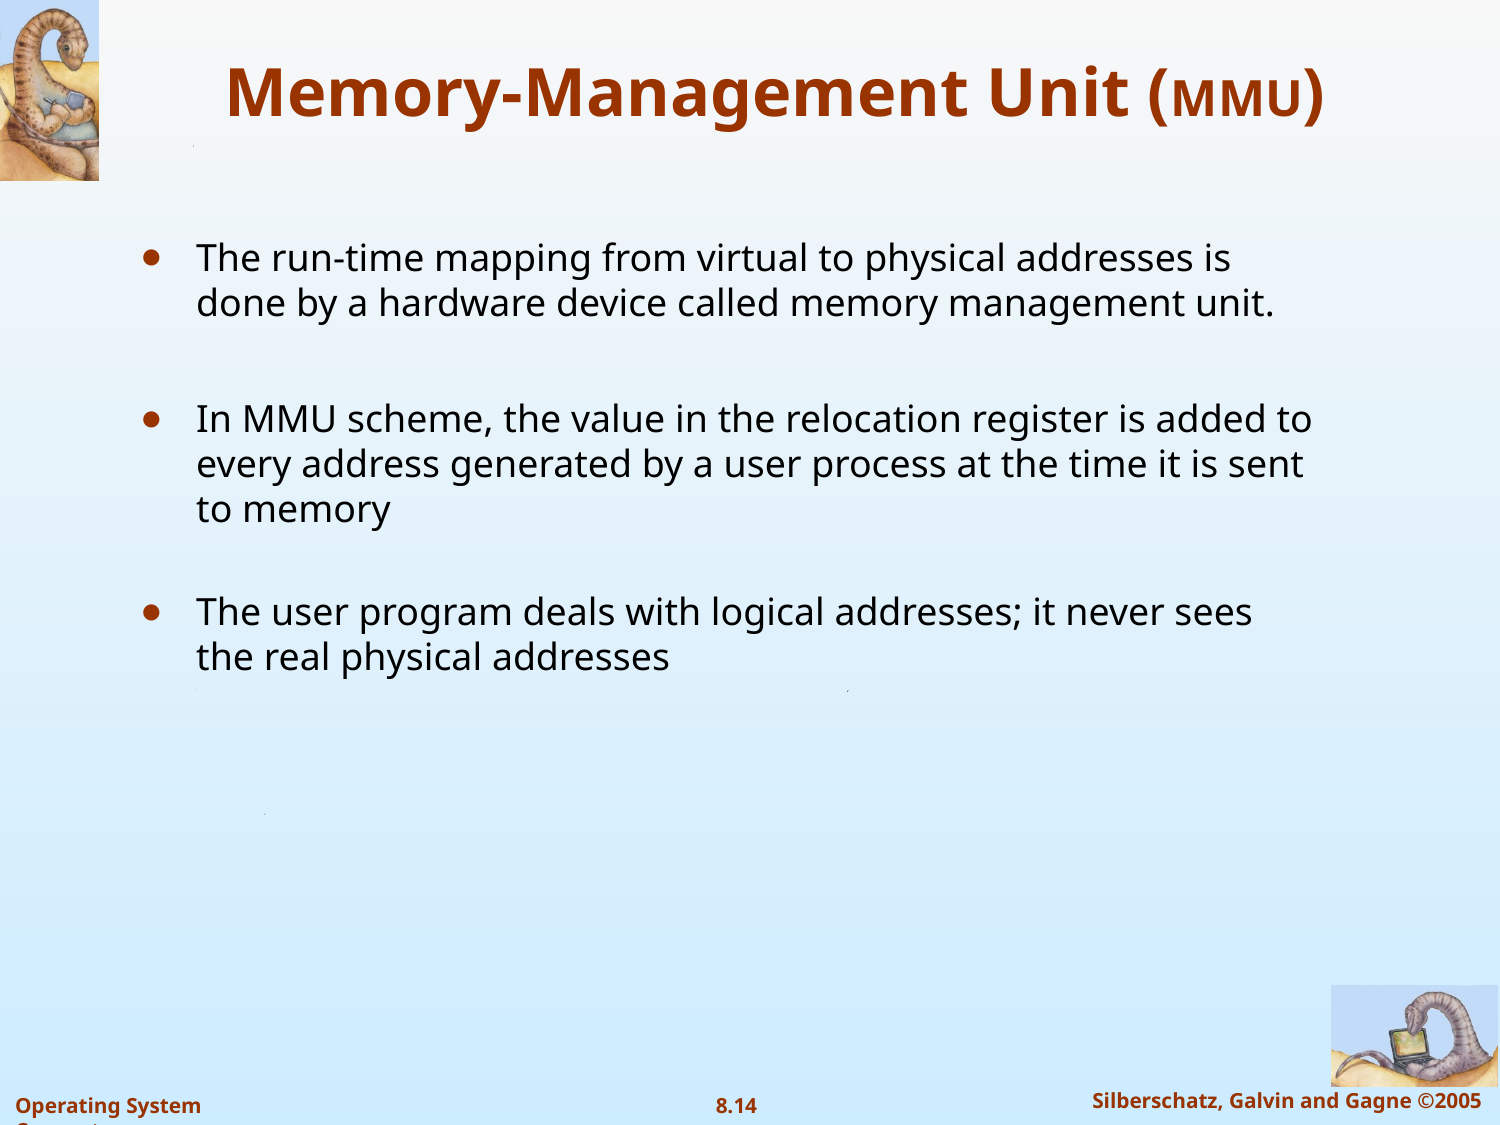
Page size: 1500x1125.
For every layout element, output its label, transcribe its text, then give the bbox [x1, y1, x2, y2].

title Memory-Management Unit (MMU) [112, 37, 1438, 138]
picture [0, 0, 99, 181]
list The run-time mapping from virtual to physical addresses is done by a hardware device called memory management unit. In MMU scheme, the value in the relocation register is added to every address generated by a user process at the time it is sent to memory The user program deals with logical addresses; it never sees the real physical addresses [125, 226, 1331, 962]
picture [1331, 985, 1498, 1087]
